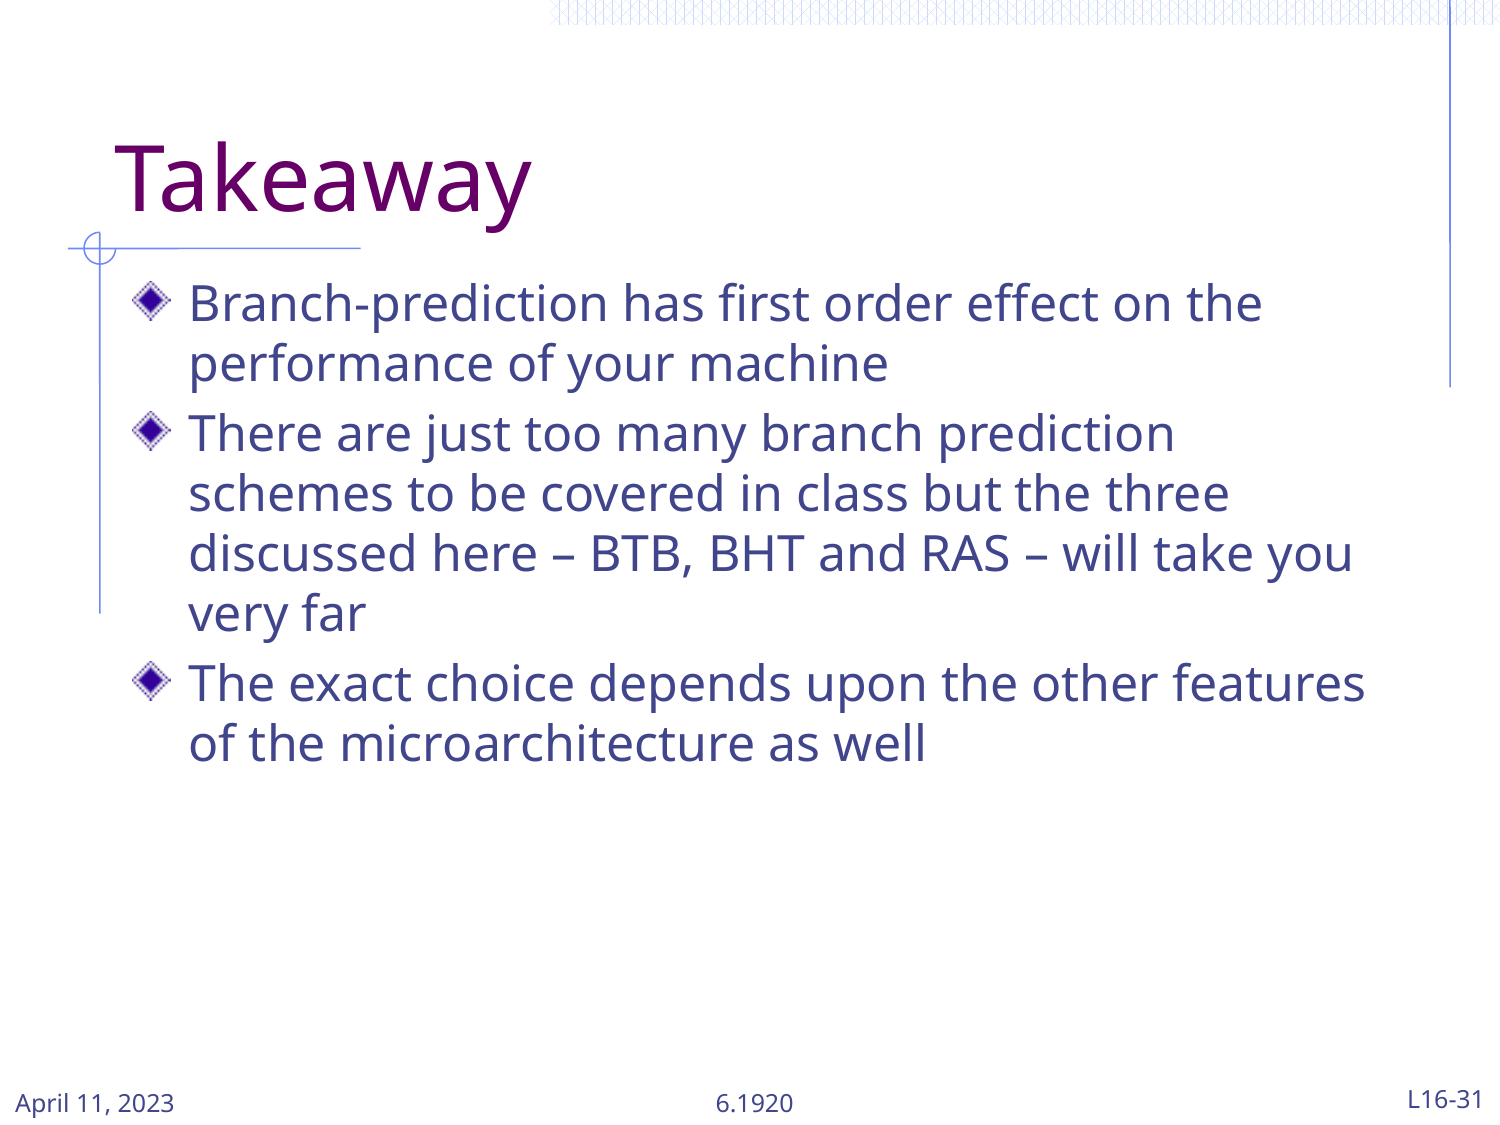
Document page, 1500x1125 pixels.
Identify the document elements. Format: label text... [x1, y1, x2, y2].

picture [132, 411, 171, 451]
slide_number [0, 1049, 313, 1125]
picture [132, 661, 171, 701]
footer 6.1920 [508, 1049, 1002, 1125]
slide_number L16-31 [1187, 1049, 1500, 1125]
title Takeaway [99, 49, 1376, 238]
list Branch-prediction has first order effect on the performance of your machine There are just too many branch prediction schemes to be covered in class but the three discussed here – BTB, BHT and RAS – will take you very far The exact choice depends upon the other features of the microarchitecture as well [116, 263, 1393, 939]
picture [132, 281, 171, 321]
